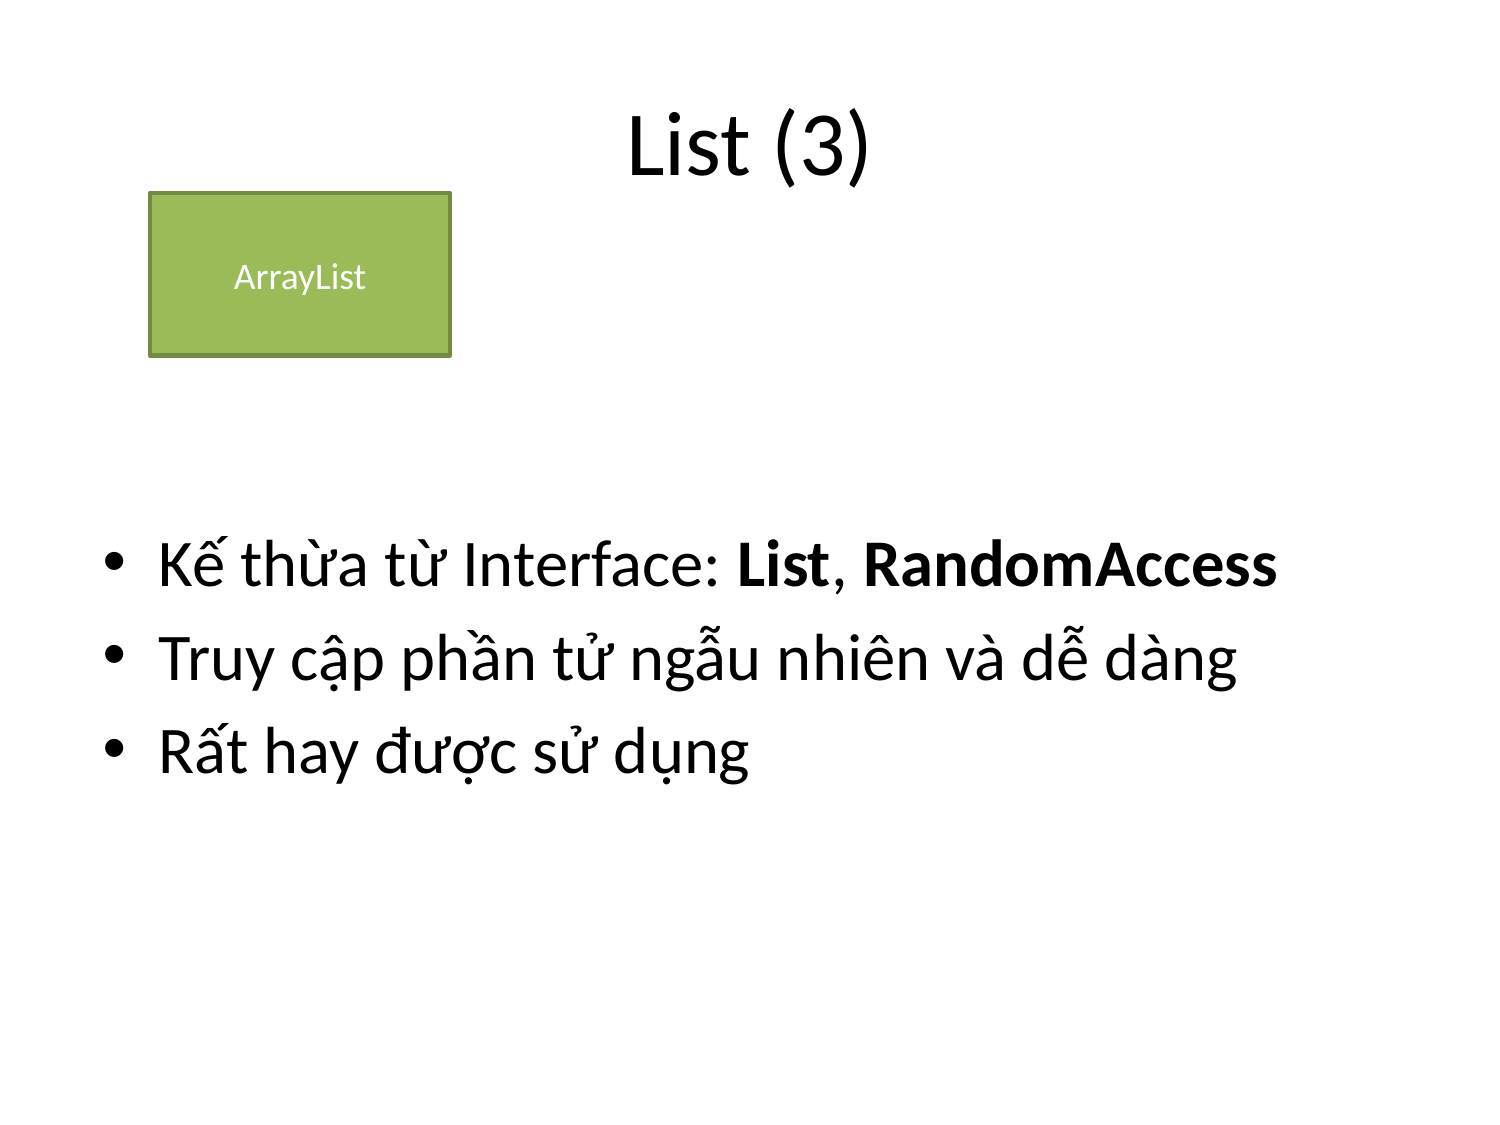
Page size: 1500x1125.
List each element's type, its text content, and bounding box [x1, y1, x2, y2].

title List (3) [75, 45, 1425, 233]
list Kế thừa từ Interface: List, RandomAccess Truy cập phần tử ngẫu nhiên và dễ dàng Rất hay được sử dụng [87, 512, 1438, 850]
text_box ArrayList [148, 191, 452, 358]
